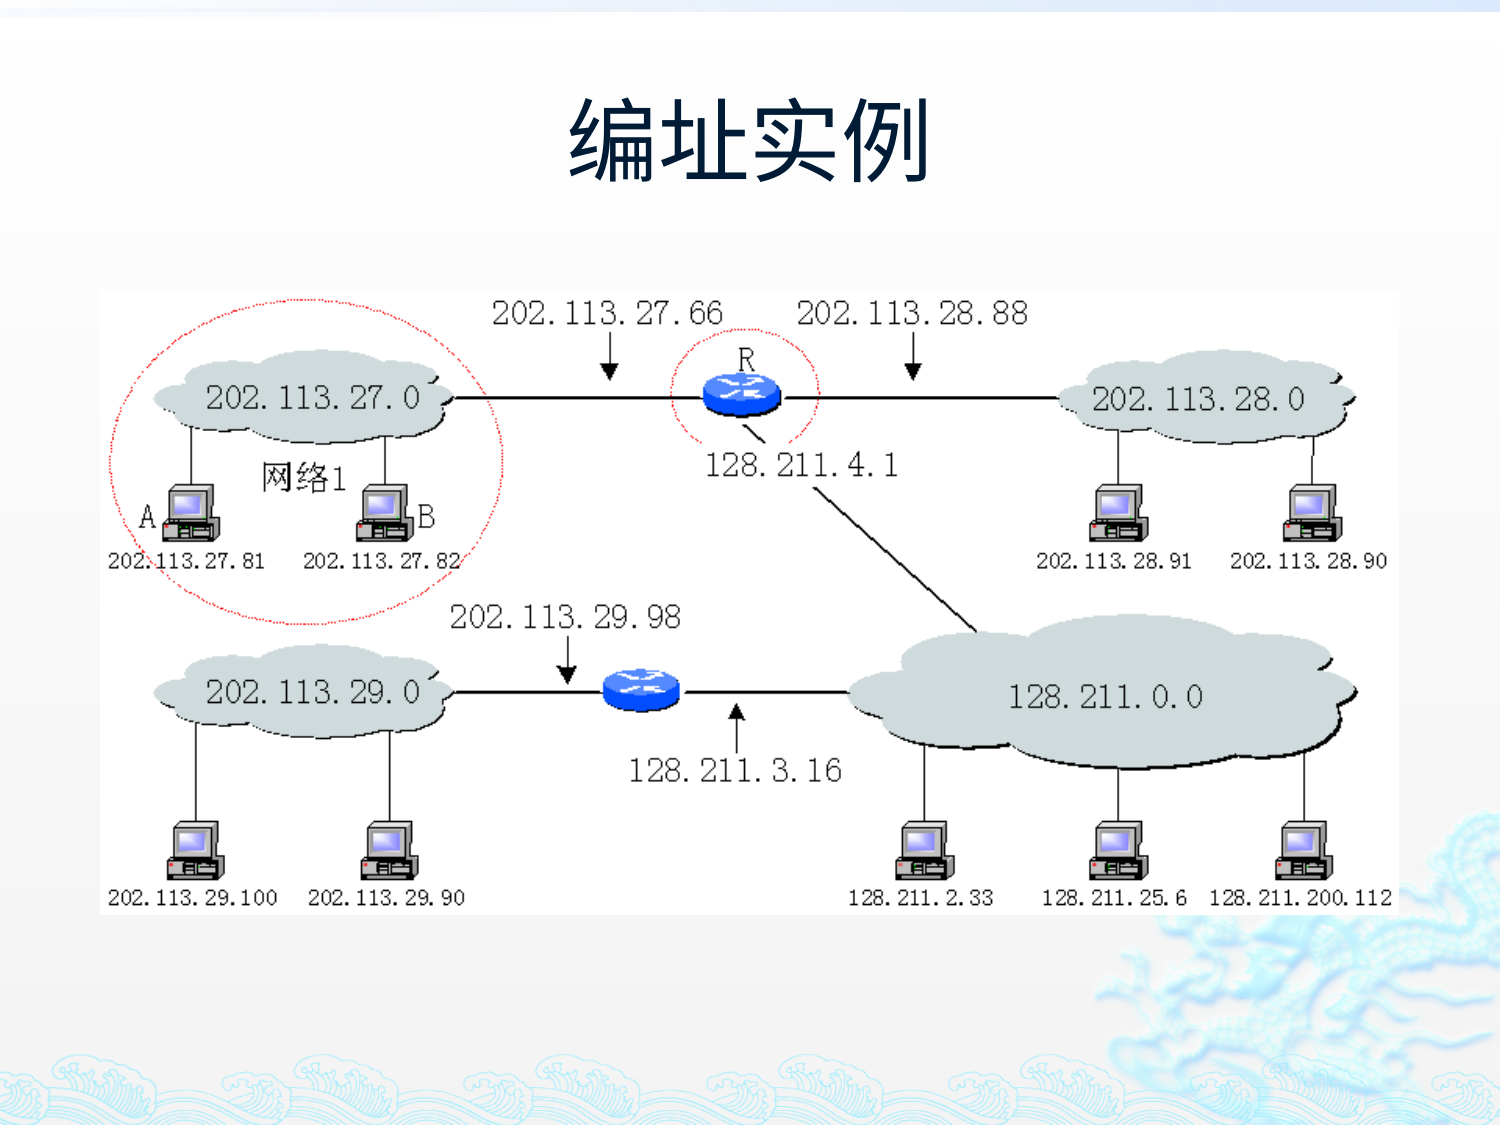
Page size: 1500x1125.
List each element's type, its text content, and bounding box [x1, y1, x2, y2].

title 编址实例 [75, 45, 1425, 233]
picture [99, 290, 1400, 915]
